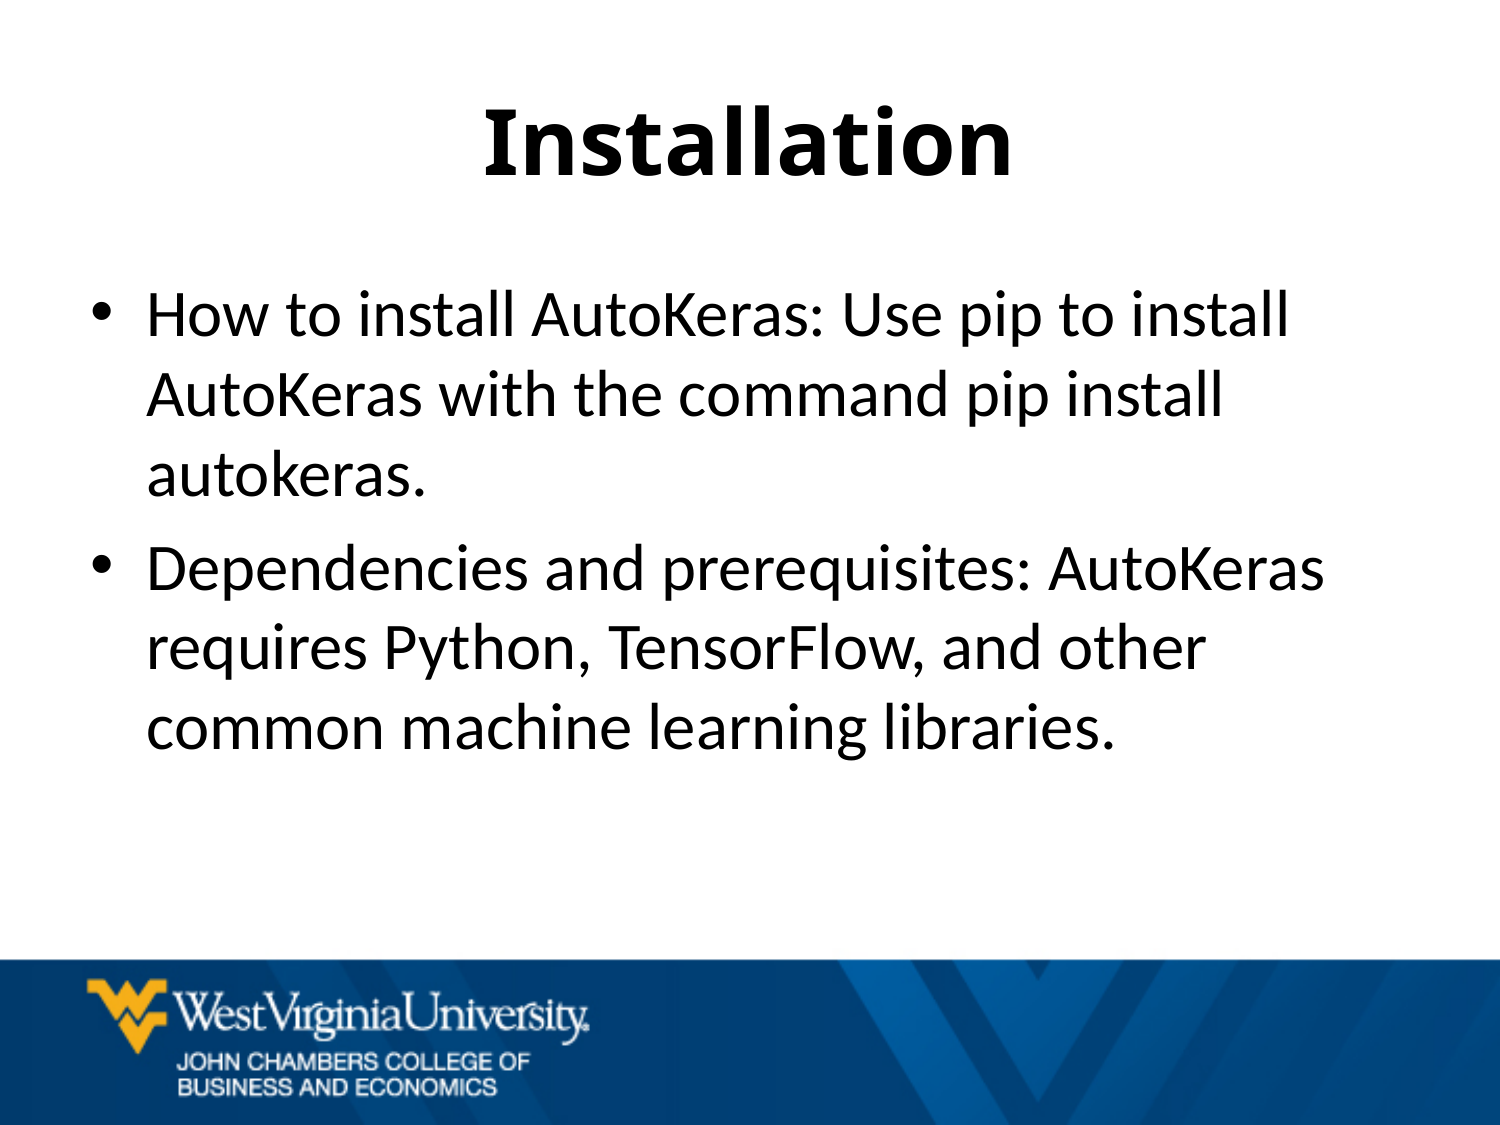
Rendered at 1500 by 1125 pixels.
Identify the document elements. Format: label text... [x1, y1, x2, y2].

picture [0, 0, 1500, 1125]
list How to install AutoKeras: Use pip to install AutoKeras with the command pip install autokeras. Dependencies and prerequisites: AutoKeras requires Python, TensorFlow, and other common machine learning libraries. [75, 262, 1425, 1005]
title Installation [75, 45, 1425, 233]
